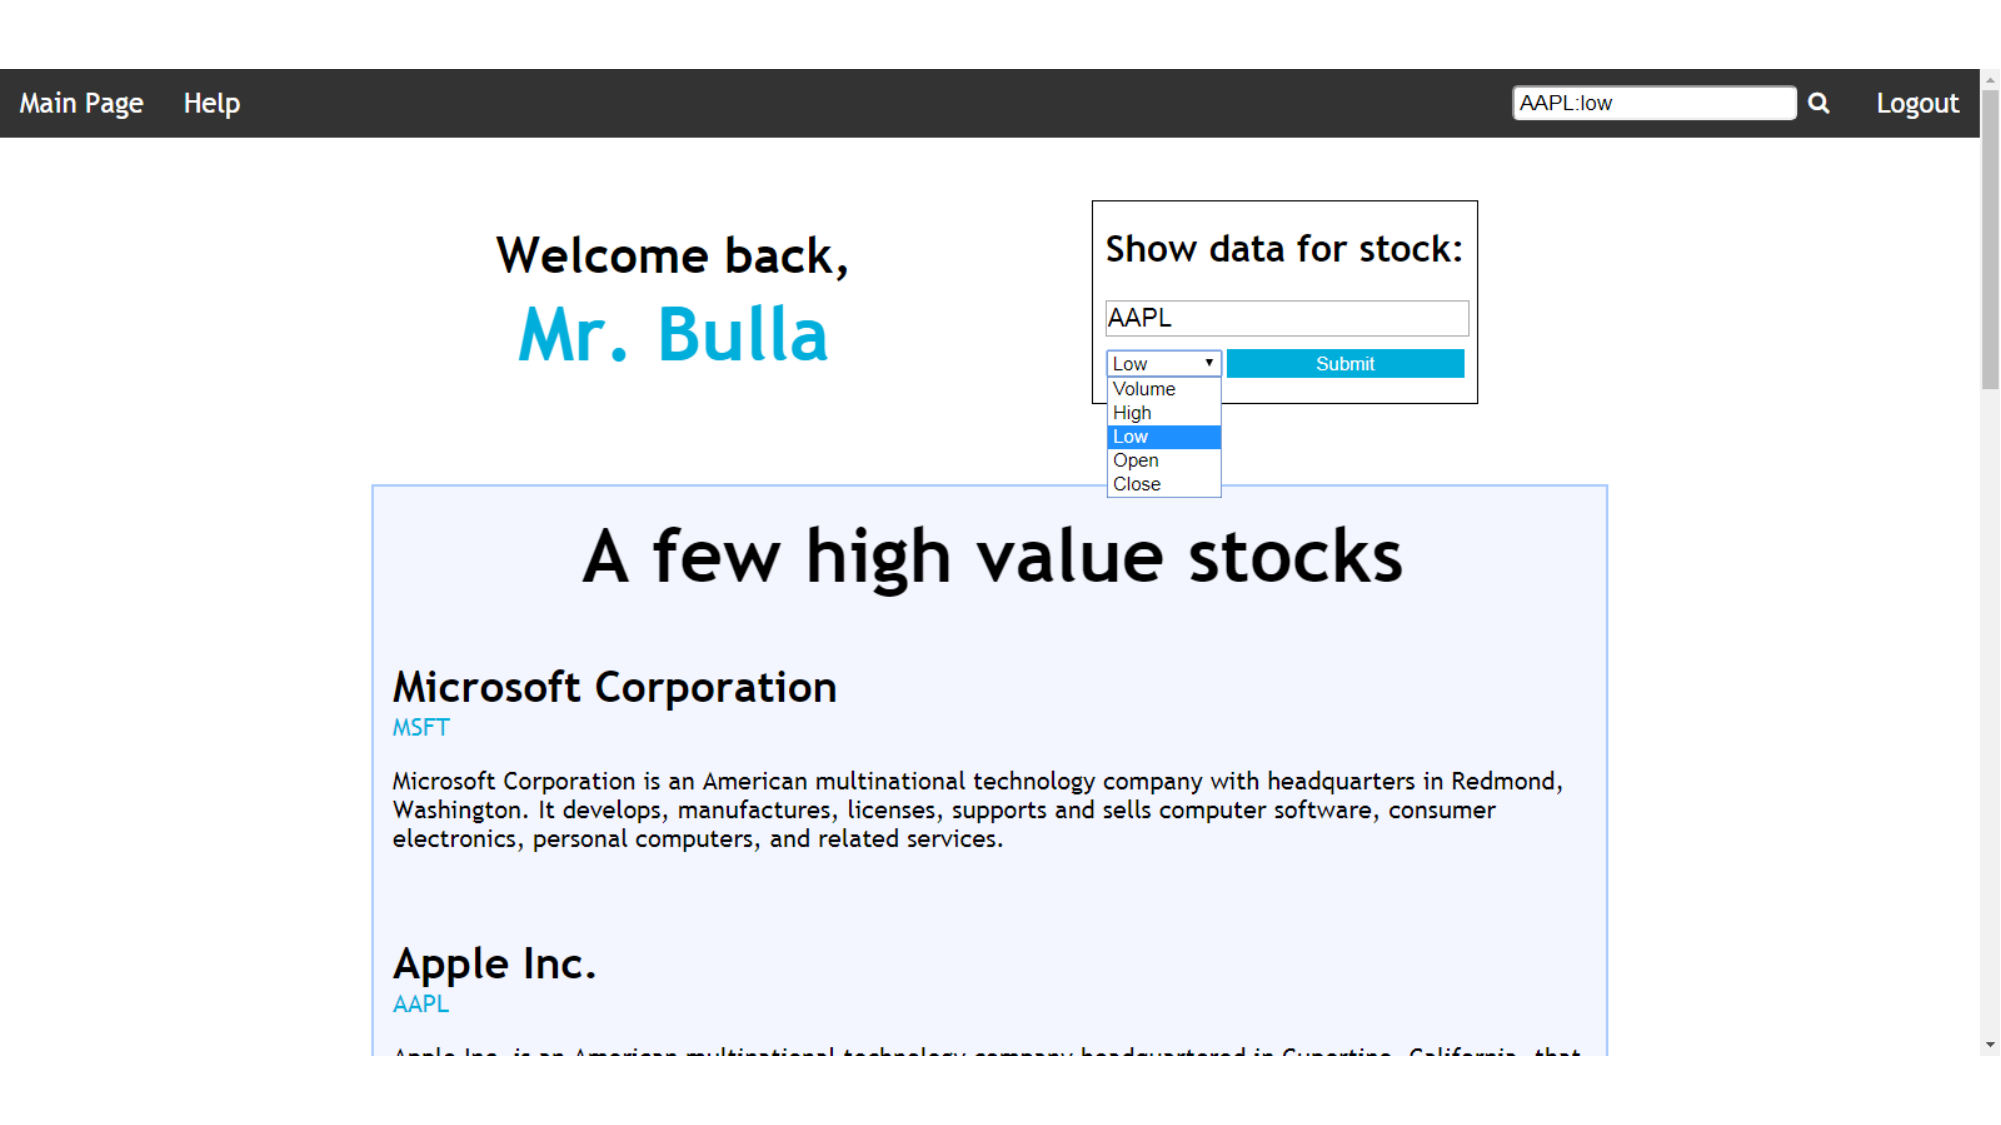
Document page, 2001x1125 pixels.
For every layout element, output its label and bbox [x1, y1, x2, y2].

picture [0, 69, 2000, 1056]
